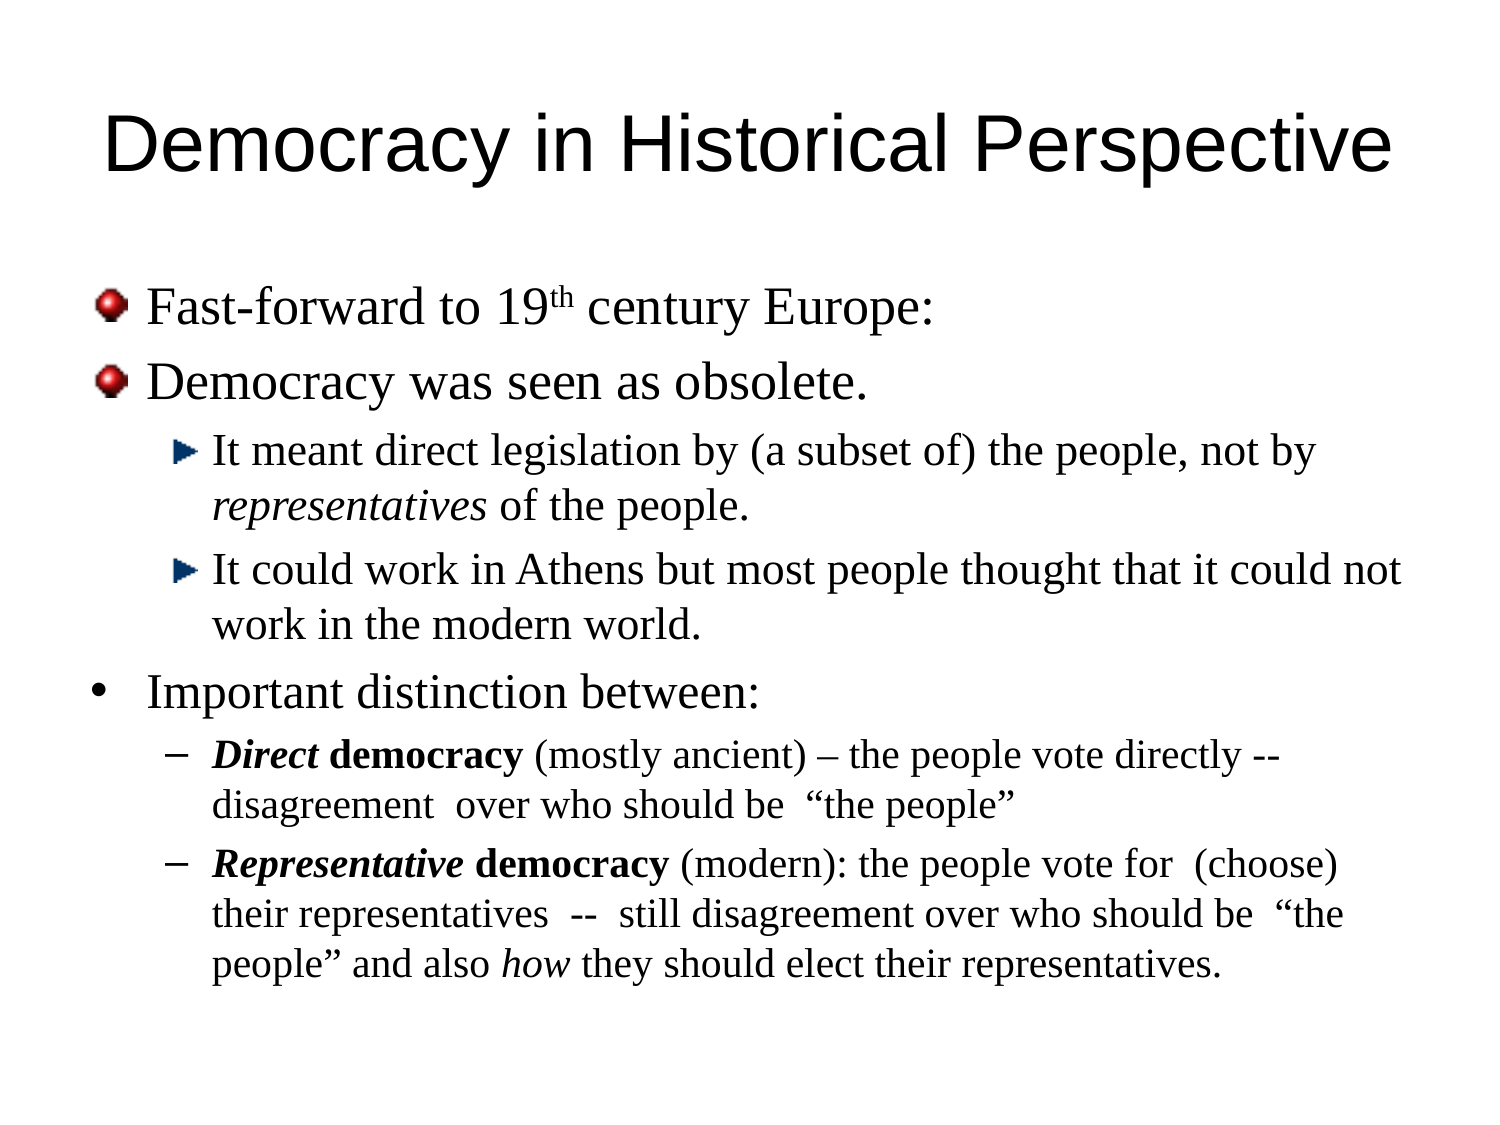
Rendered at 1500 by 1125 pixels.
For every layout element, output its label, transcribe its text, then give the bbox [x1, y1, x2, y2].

picture [90, 283, 128, 322]
picture [165, 431, 198, 464]
picture [165, 550, 198, 583]
picture [90, 359, 128, 398]
list Fast-forward to 19th century Europe: Democracy was seen as obsolete. It meant direct legislation by (a subset of) the people, not by representatives of the people. It could work in Athens but most people thought that it could not work in the modern world. Important distinction between: Direct democracy (mostly ancient) – the people vote directly -- disagreement over who should be “the people” Representative democracy (modern): the people vote for (choose) their representatives -- still disagreement over who should be “the people” and also how they should elect their representatives. [75, 262, 1425, 1005]
title Democracy in Historical Perspective [75, 45, 1425, 233]
